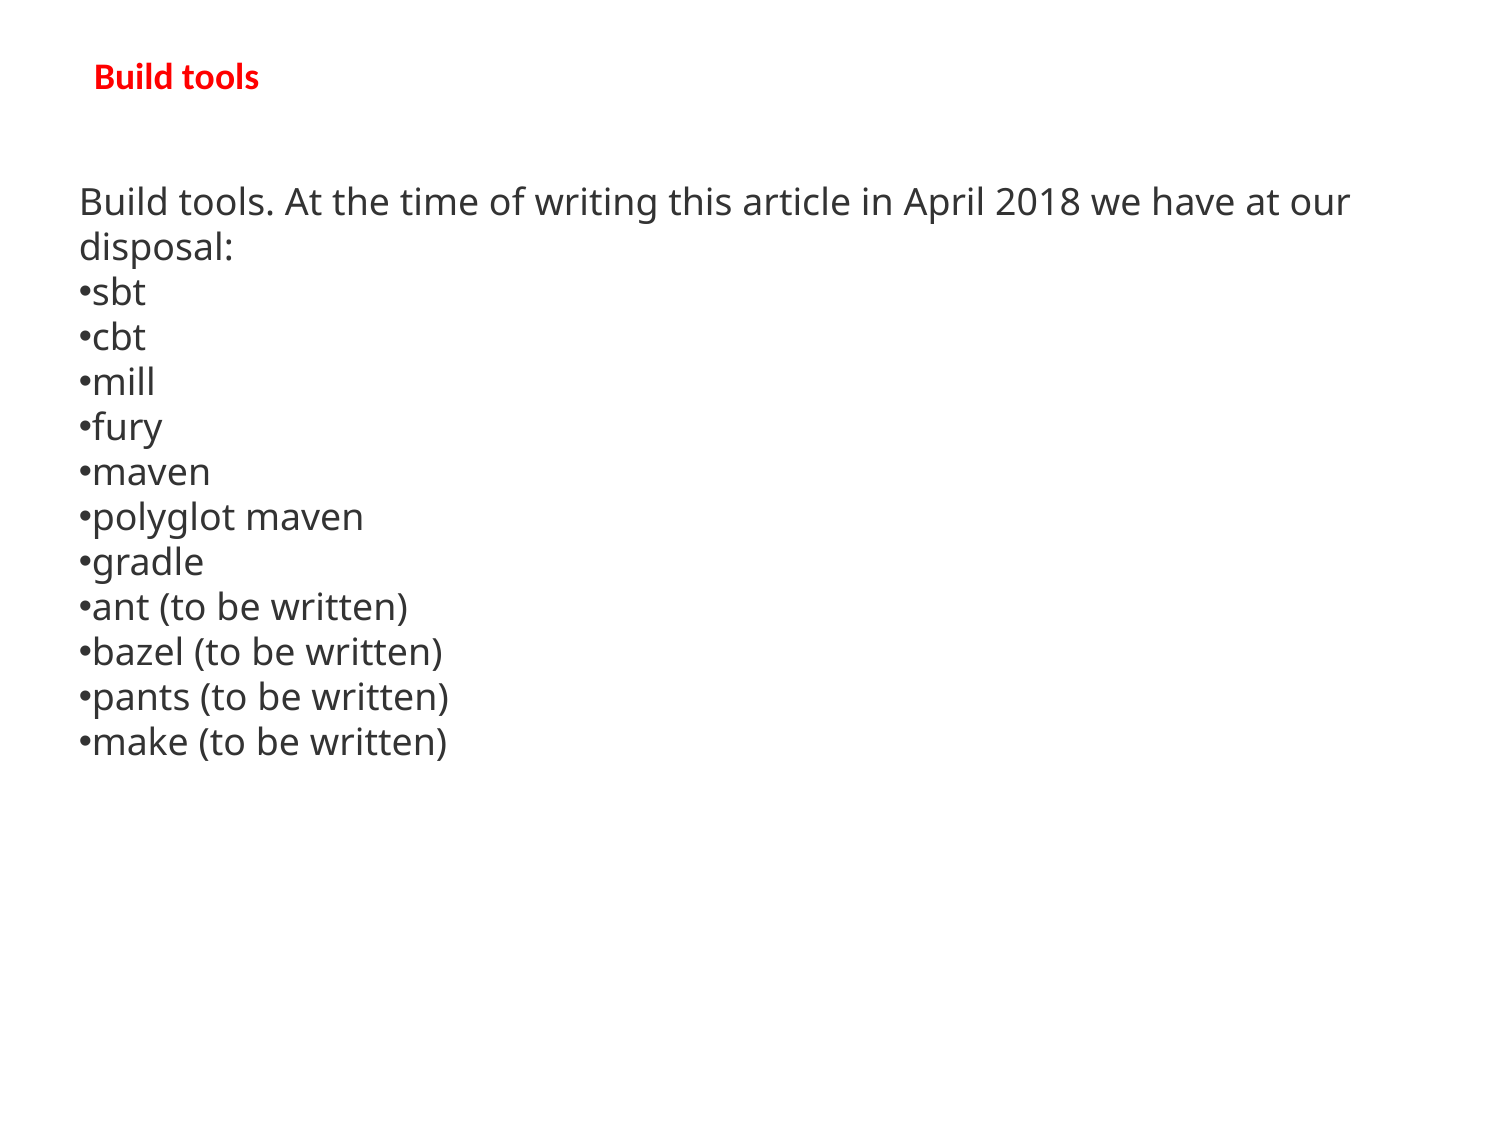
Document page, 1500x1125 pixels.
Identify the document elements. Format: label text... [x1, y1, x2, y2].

text_box Build tools [79, 44, 830, 105]
text_box Build tools. At the time of writing this article in April 2018 we have at our disposal: sbt cbt mill fury maven polyglot maven gradle ant (to be written) bazel (to be written) pants (to be written) make (to be written) [64, 171, 1414, 771]
